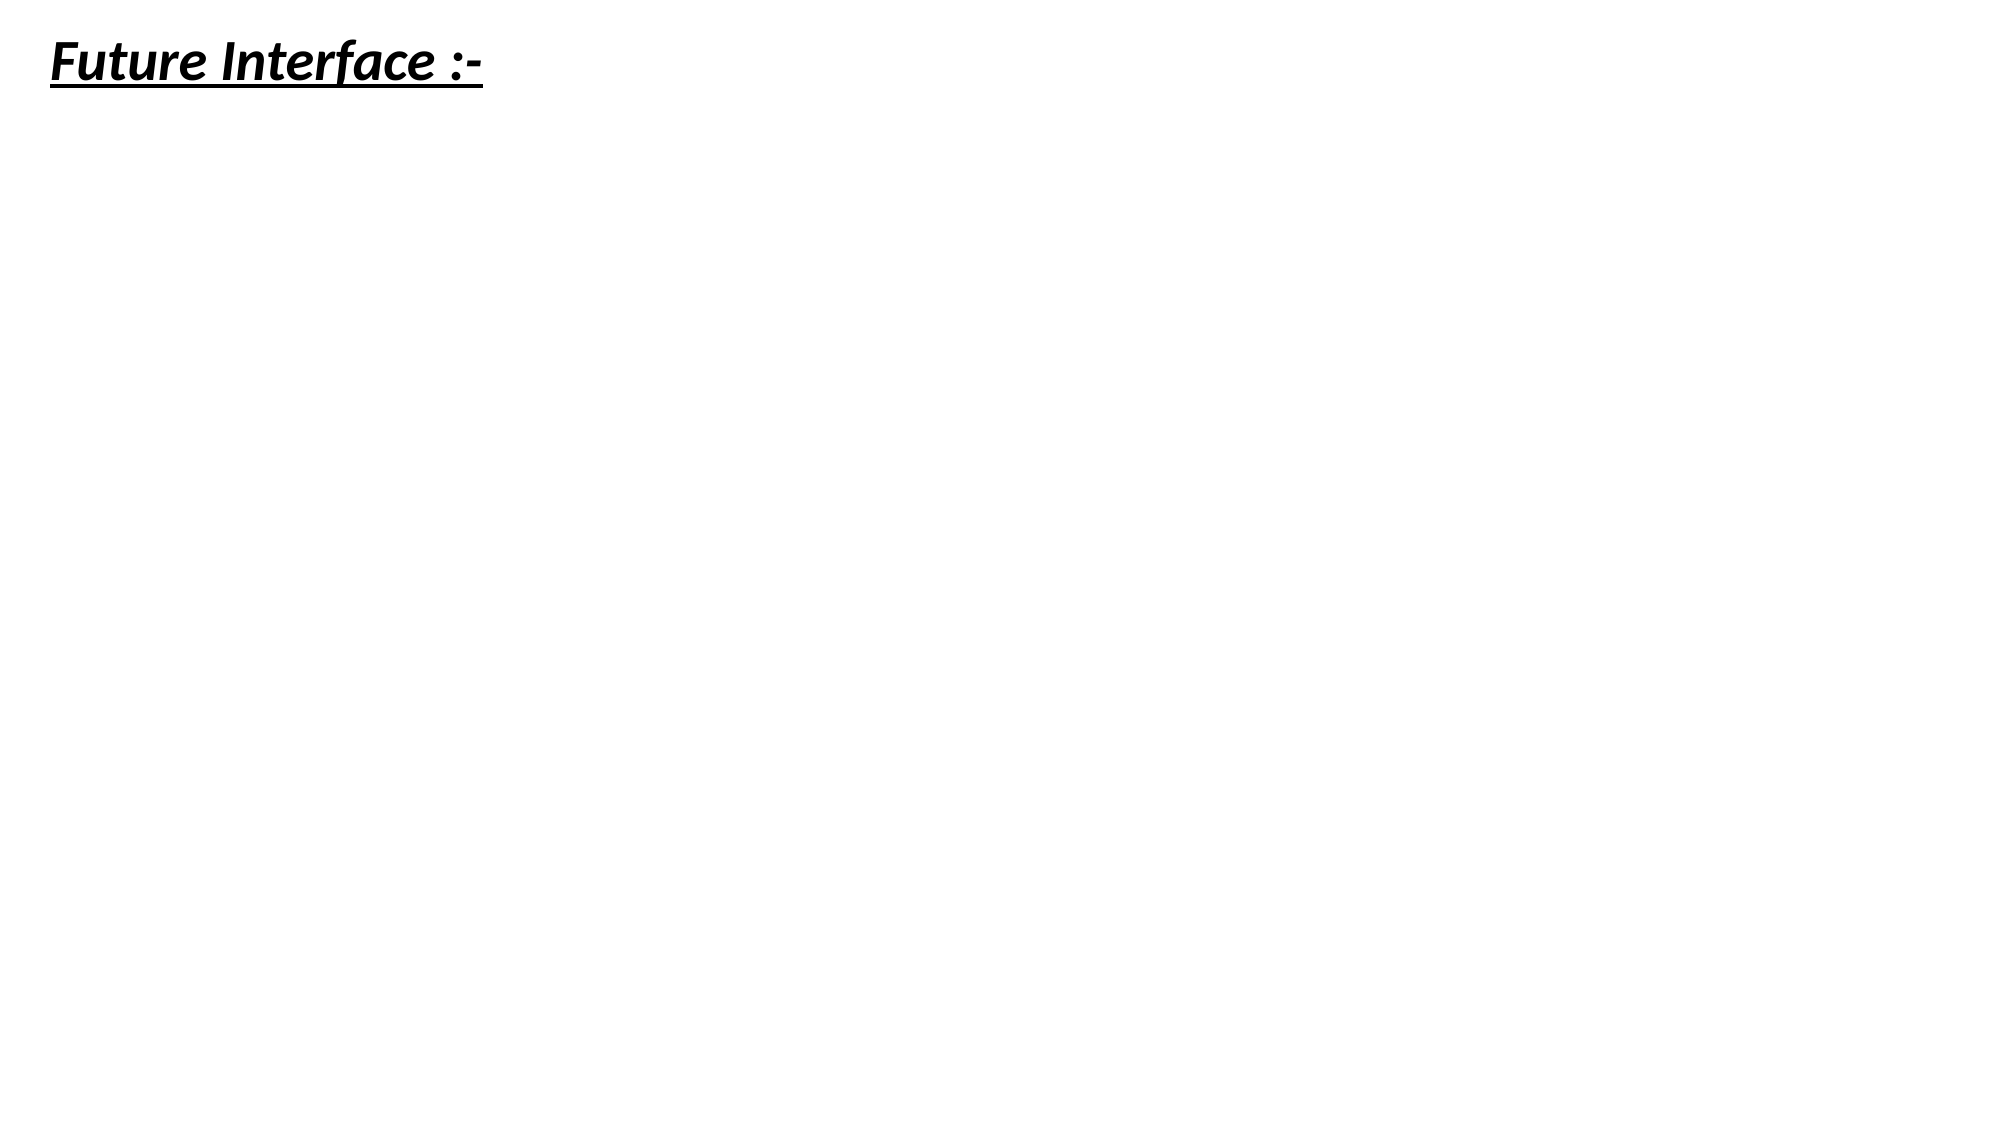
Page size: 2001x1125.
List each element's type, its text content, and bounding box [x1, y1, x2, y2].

text_box Future Interface :- [35, 14, 875, 100]
